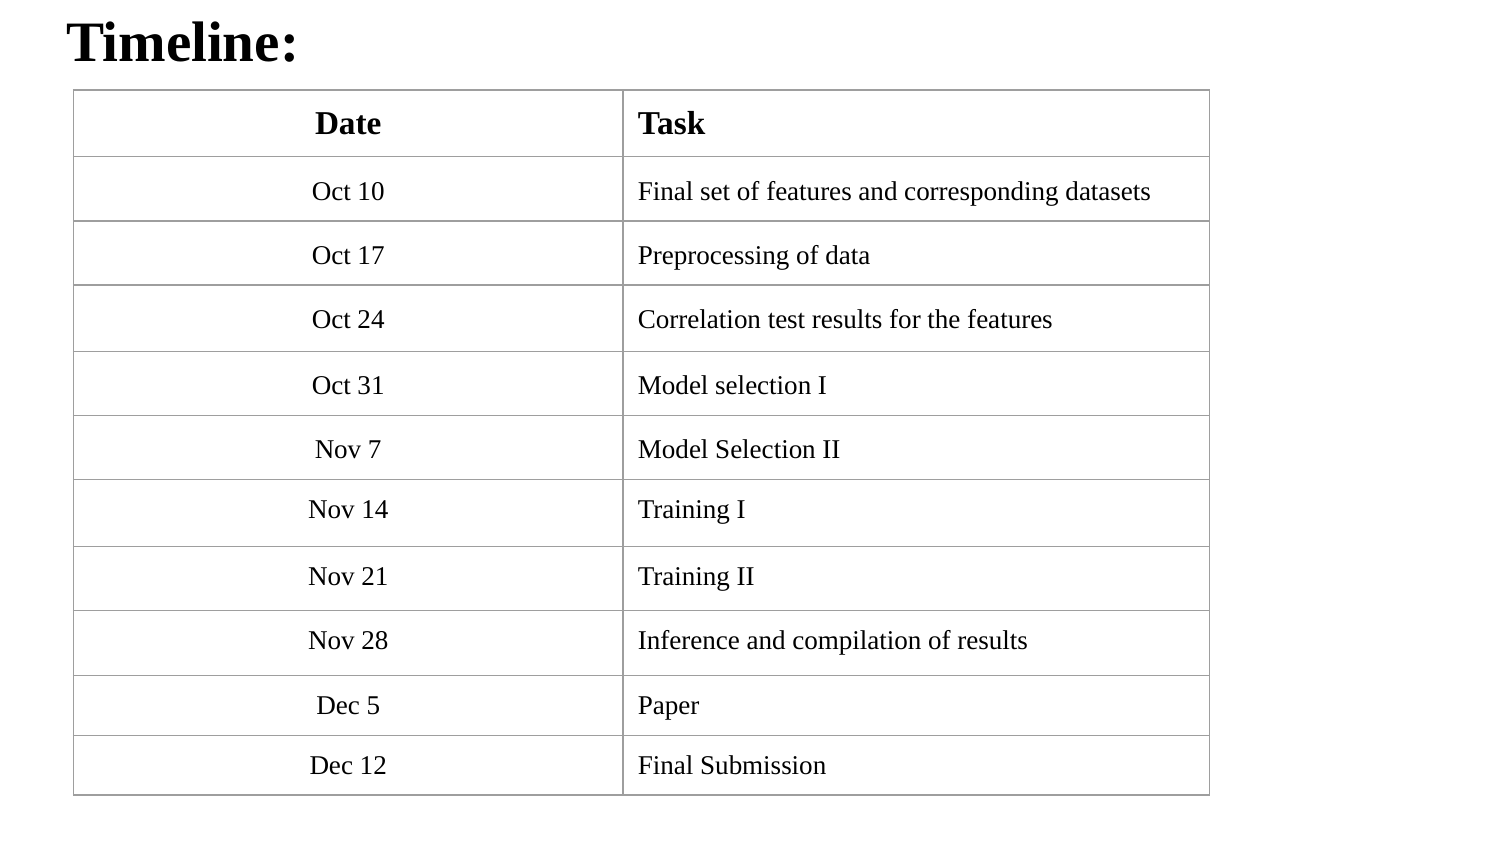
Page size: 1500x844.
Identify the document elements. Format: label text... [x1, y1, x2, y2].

table_cell Oct 10 [74, 157, 622, 220]
table_cell Paper [624, 676, 1209, 735]
table_cell Final Submission [624, 736, 1209, 794]
table_cell Dec 5 [74, 676, 622, 735]
table_cell Nov 7 [74, 416, 622, 479]
table_header Date [74, 91, 622, 156]
table_cell Oct 31 [74, 352, 622, 415]
table_cell Training I [624, 480, 1209, 546]
table_cell Nov 14 [74, 480, 622, 546]
table_cell Nov 28 [74, 611, 622, 675]
table_cell Inference and compilation of results [624, 611, 1209, 675]
table_cell Preprocessing of data [624, 222, 1209, 284]
table_cell Oct 24 [74, 286, 622, 351]
table_cell Dec 12 [74, 736, 622, 794]
table_header Task [624, 91, 1209, 156]
table_cell Nov 21 [74, 547, 622, 610]
title Timeline: [51, 0, 1449, 90]
table_cell Model Selection II [624, 416, 1209, 479]
table_cell Training II [624, 547, 1209, 610]
table_cell Correlation test results for the features [624, 286, 1209, 351]
table_cell Final set of features and corresponding datasets [624, 157, 1209, 220]
table_cell Oct 17 [74, 222, 622, 284]
table_cell Model selection I [624, 352, 1209, 415]
